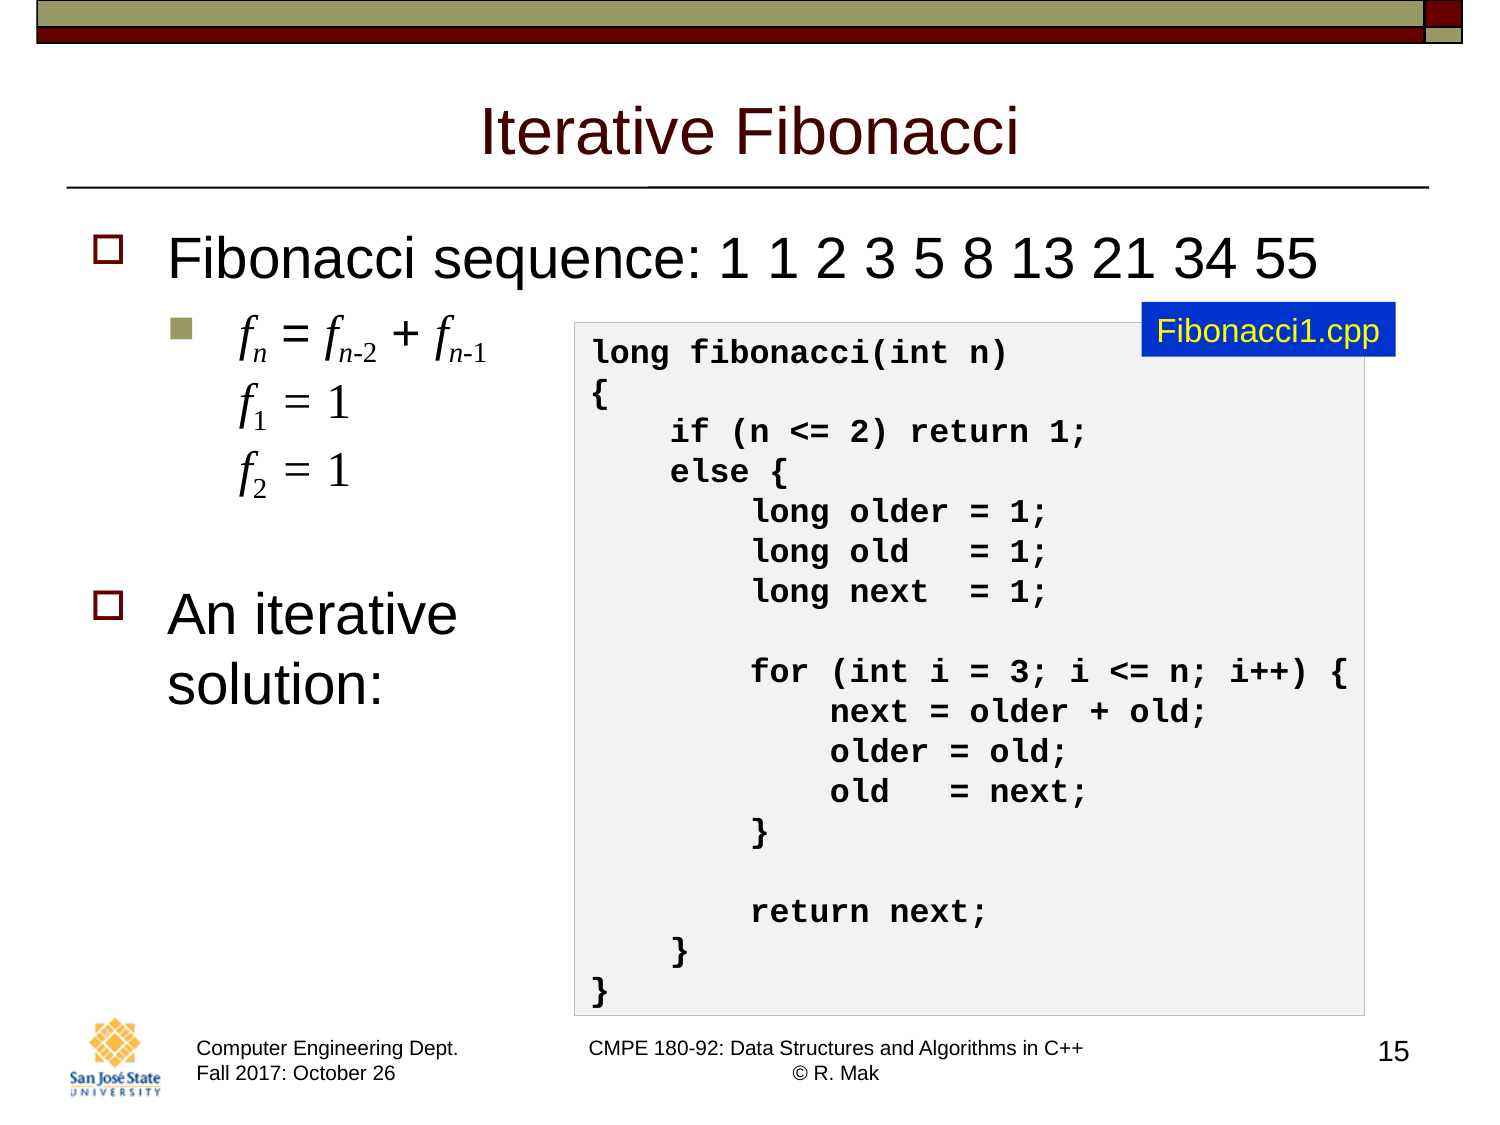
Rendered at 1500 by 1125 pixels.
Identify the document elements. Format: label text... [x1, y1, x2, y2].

list Fibonacci sequence: 1 1 2 3 5 8 13 21 34 55 fn = fn-2 + fn-1 f1 = 1 f2 = 1 An iterative solution: [75, 212, 1425, 503]
picture [60, 1012, 166, 1112]
slide_number 15 [1112, 1025, 1425, 1100]
title Iterative Fibonacci [75, 67, 1425, 175]
text_box Fibonacci1.cpp [1141, 301, 1396, 357]
text_box long fibonacci(int n) { if (n <= 2) return 1; else { long older = 1; long old = 1; long next = 1; for (int i = 3; i <= n; i++) { next = older + old; older = old; old = next; } return next; } } [574, 322, 1365, 1016]
